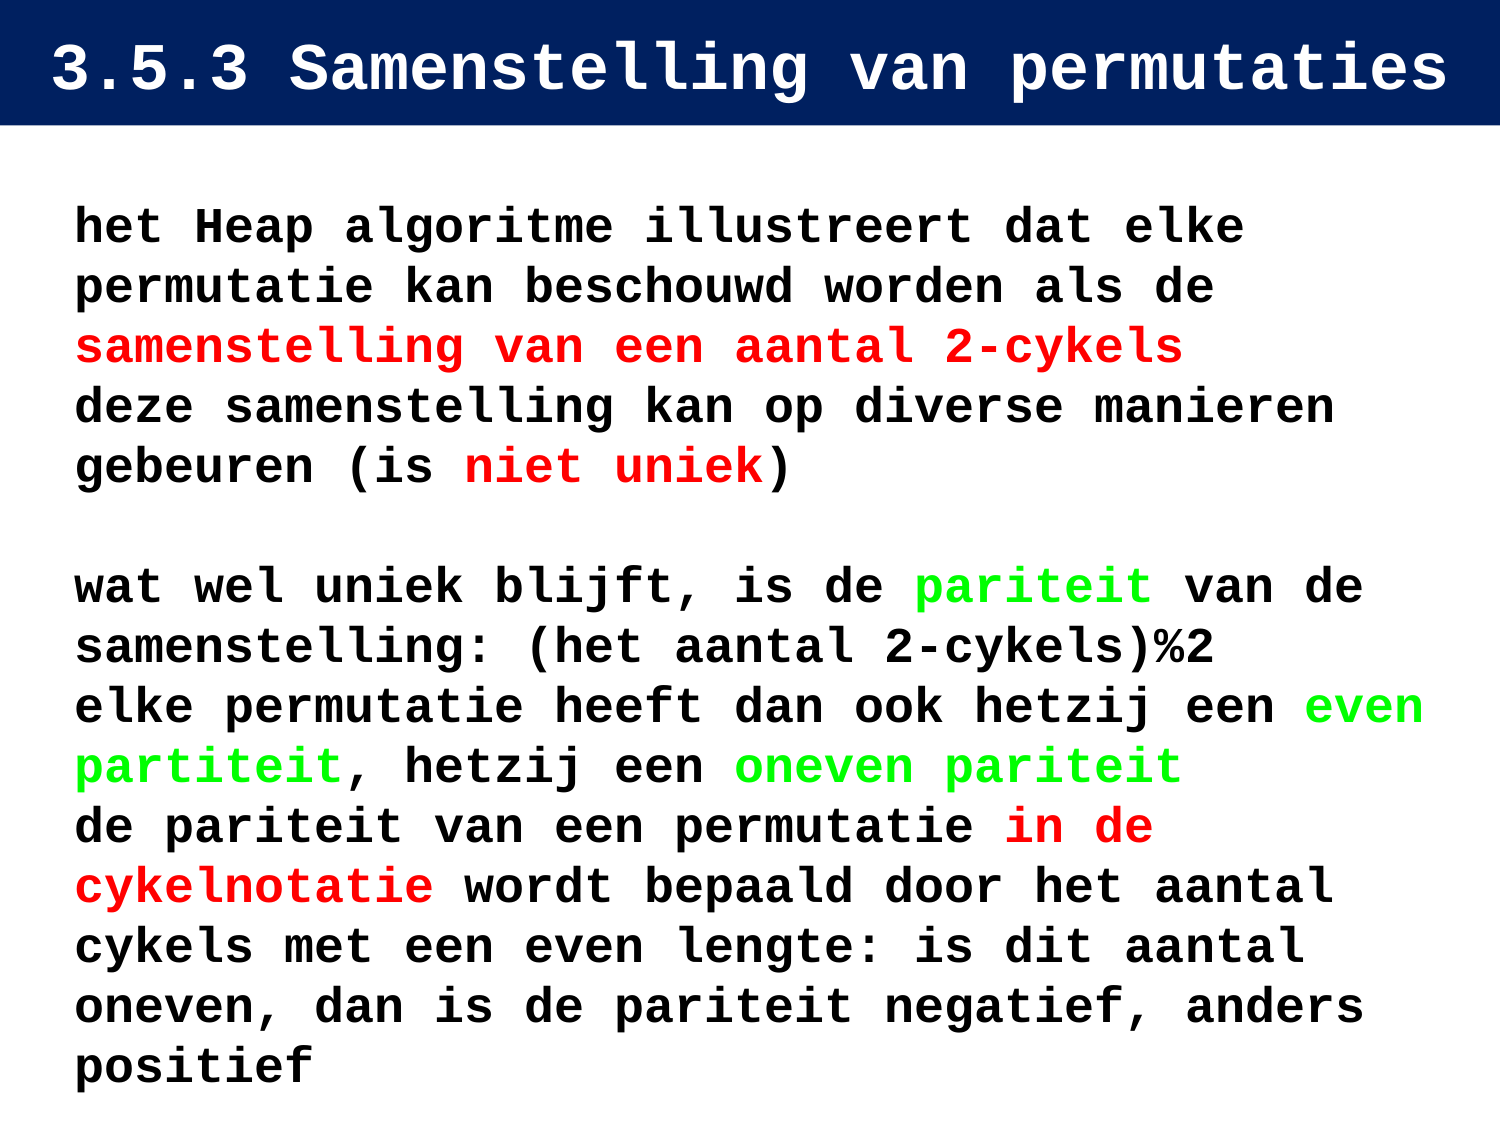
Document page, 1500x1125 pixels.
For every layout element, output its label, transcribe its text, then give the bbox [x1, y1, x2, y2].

title 3.5.3 Samenstelling van permutaties [0, 0, 1500, 125]
list het Heap algoritme illustreert dat elke permutatie kan beschouwd worden als de samenstelling van een aantal 2-cykels deze samenstelling kan op diverse manieren gebeuren (is niet uniek) wat wel uniek blijft, is de pariteit van de samenstelling: (het aantal 2-cykels)%2 elke permutatie heeft dan ook hetzij een even partiteit, hetzij een oneven pariteit de pariteit van een permutatie in de cykelnotatie wordt bepaald door het aantal cykels met een even lengte: is dit aantal oneven, dan is de pariteit negatief, anders positief [0, 125, 1500, 1125]
